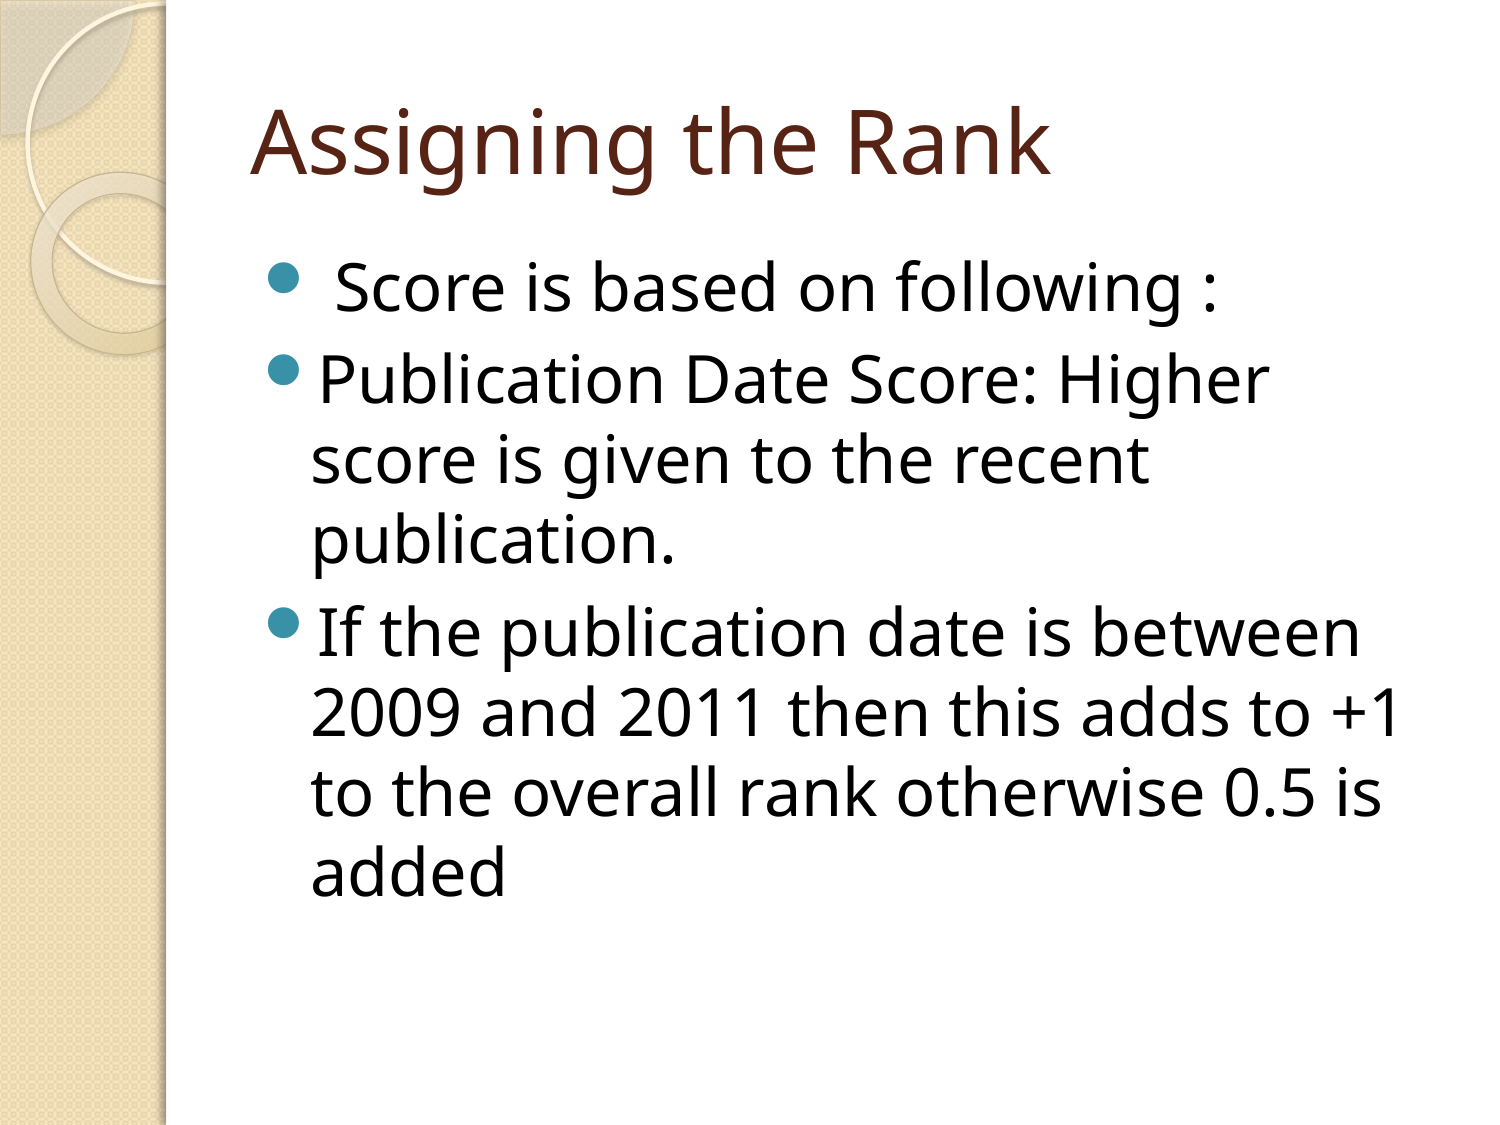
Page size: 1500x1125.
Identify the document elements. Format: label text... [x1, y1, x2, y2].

list Score is based on following : Publication Date Score: Higher score is given to the recent publication. If the publication date is between 2009 and 2011 then this adds to +1 to the overall rank otherwise 0.5 is added [235, 237, 1466, 1025]
title Assigning the Rank [235, 45, 1466, 233]
